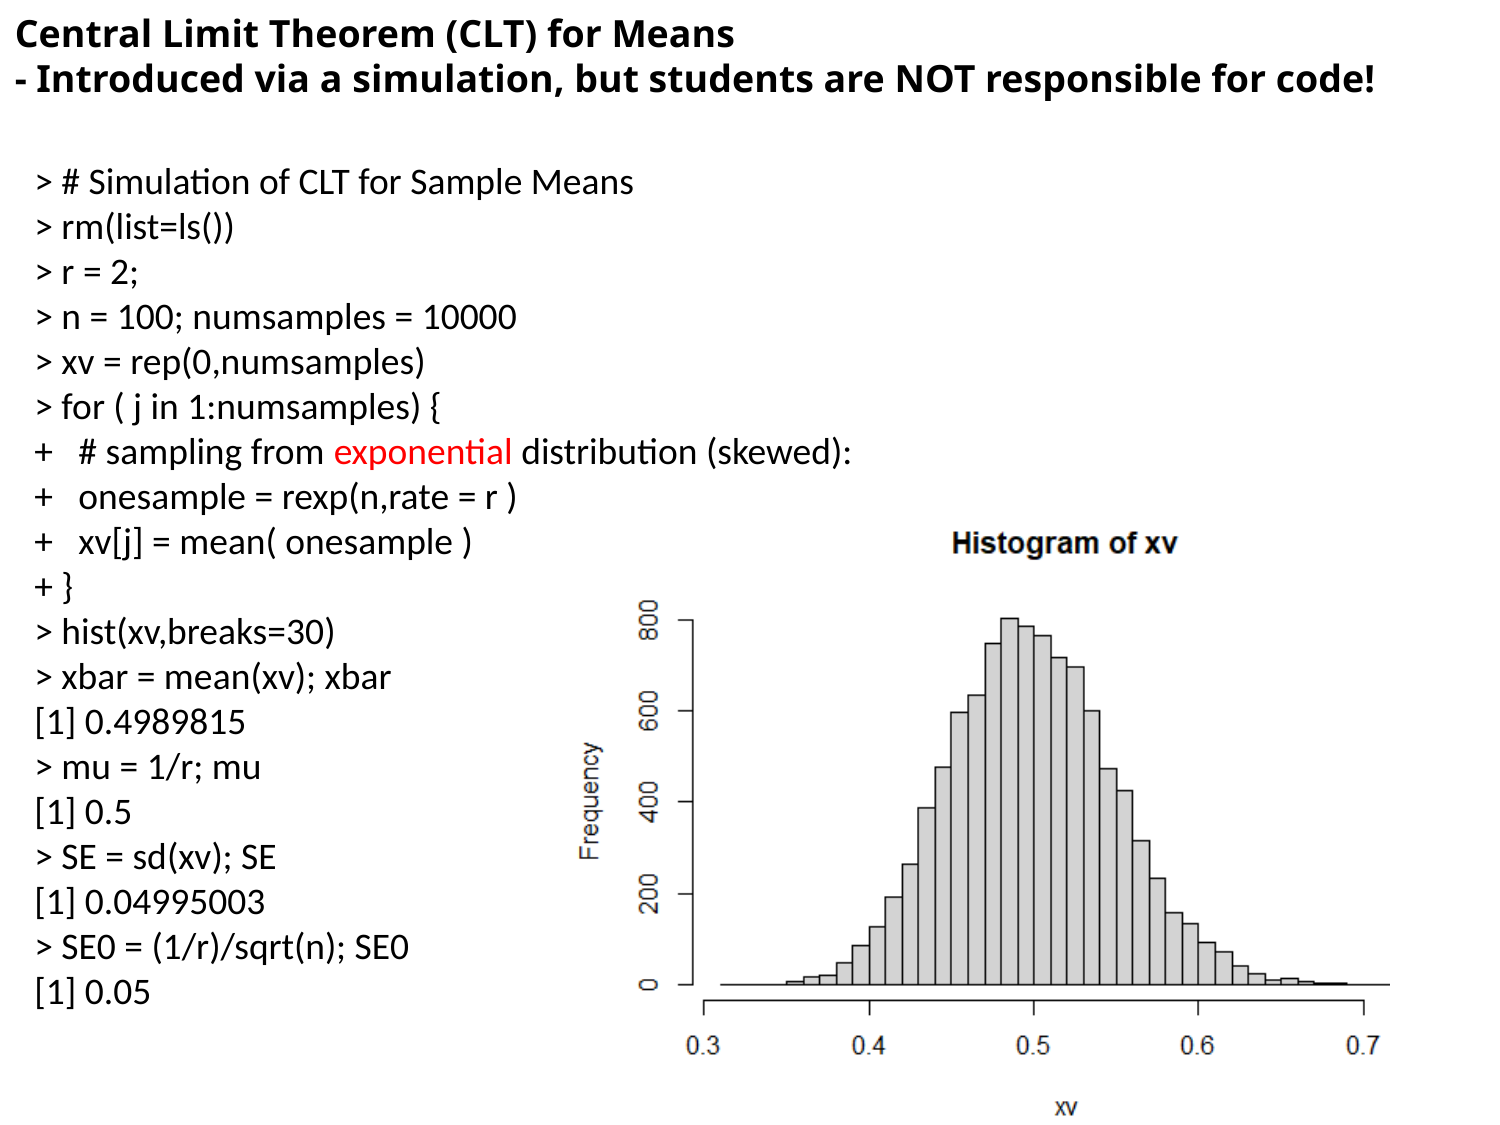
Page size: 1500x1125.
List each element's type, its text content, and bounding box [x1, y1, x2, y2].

picture [574, 499, 1390, 1123]
text_box > # Simulation of CLT for Sample Means > rm(list=ls()) > r = 2; > n = 100; numsamples = 10000 > xv = rep(0,numsamples) > for ( j in 1:numsamples) { + # sampling from exponential distribution (skewed): + onesample = rexp(n,rate = r ) + xv[j] = mean( onesample ) + } > hist(xv,breaks=30) > xbar = mean(xv); xbar [1] 0.4989815 > mu = 1/r; mu [1] 0.5 > SE = sd(xv); SE [1] 0.04995003 > SE0 = (1/r)/sqrt(n); SE0 [1] 0.05 [19, 149, 868, 1020]
text_box Central Limit Theorem (CLT) for Means - Introduced via a simulation, but students are NOT responsible for code! [0, 3, 1500, 108]
